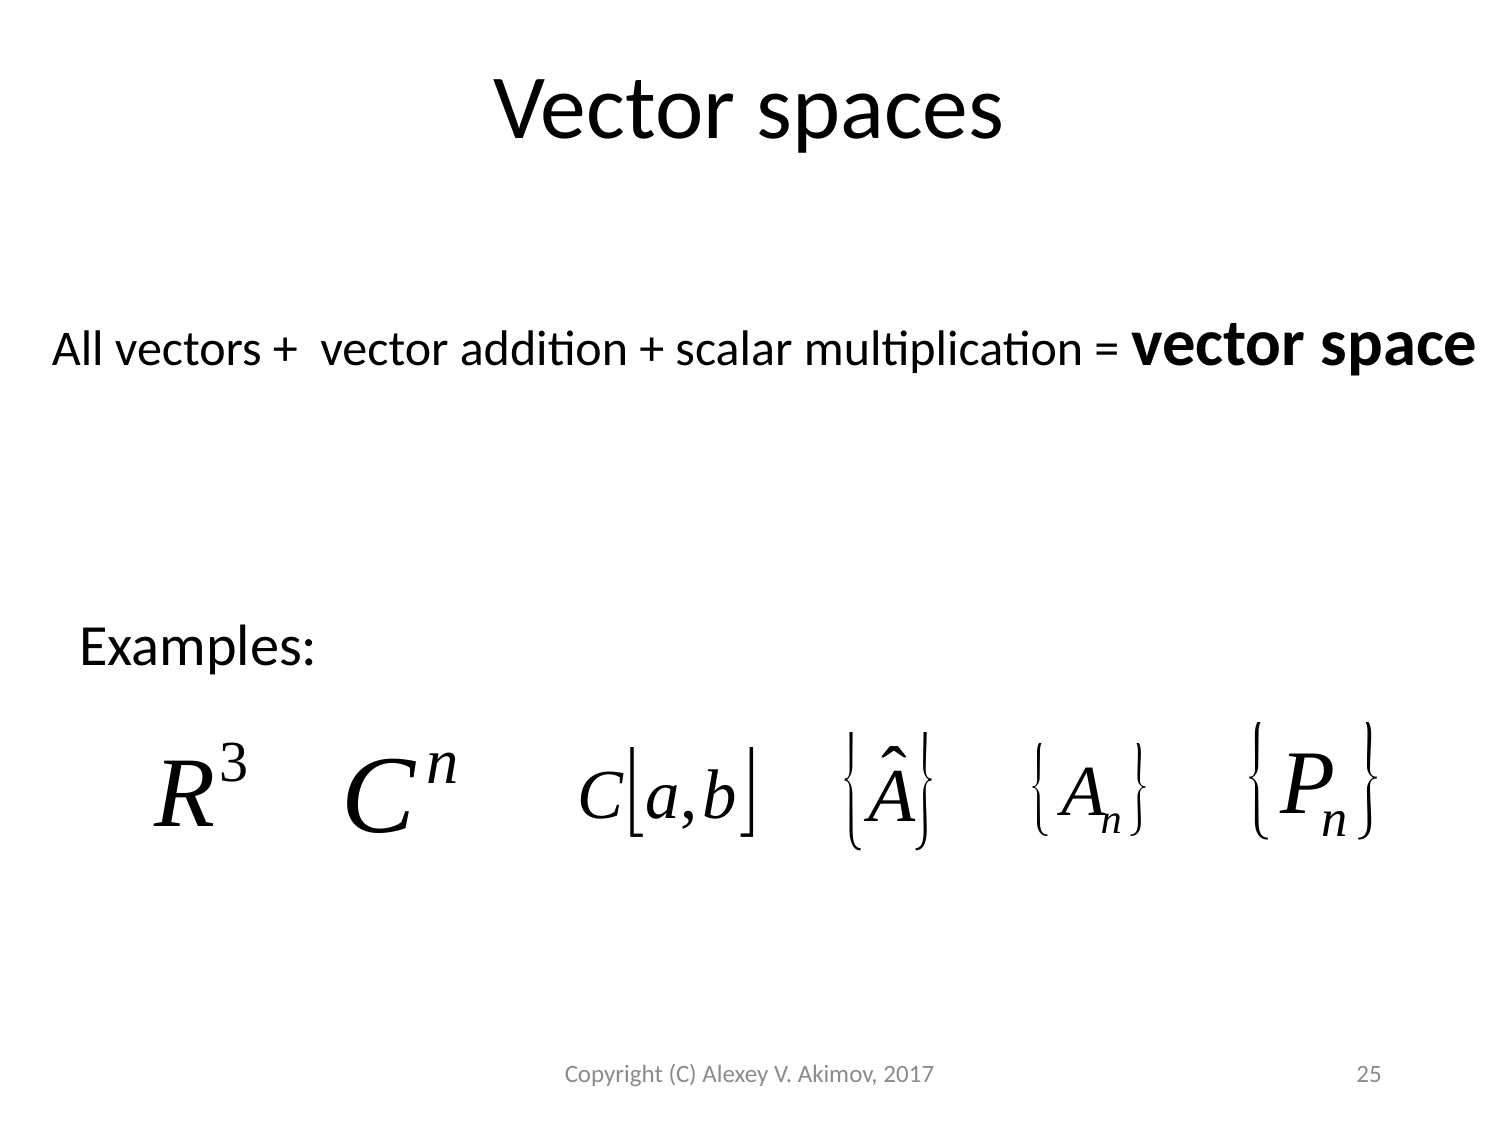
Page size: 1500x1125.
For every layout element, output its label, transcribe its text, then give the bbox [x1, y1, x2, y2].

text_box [135, 718, 261, 844]
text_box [328, 712, 476, 861]
text_box Vector spaces [478, 39, 1021, 164]
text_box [832, 732, 949, 853]
text_box All vectors + vector addition + scalar multiplication = vector space [37, 290, 1493, 386]
text_box Examples: [64, 599, 333, 685]
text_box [568, 747, 764, 848]
footer Copyright (C) Alexey V. Akimov, 2017 [496, 1042, 1004, 1103]
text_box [1236, 722, 1402, 860]
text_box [1022, 743, 1163, 852]
slide_number 25 [1059, 1042, 1397, 1103]
